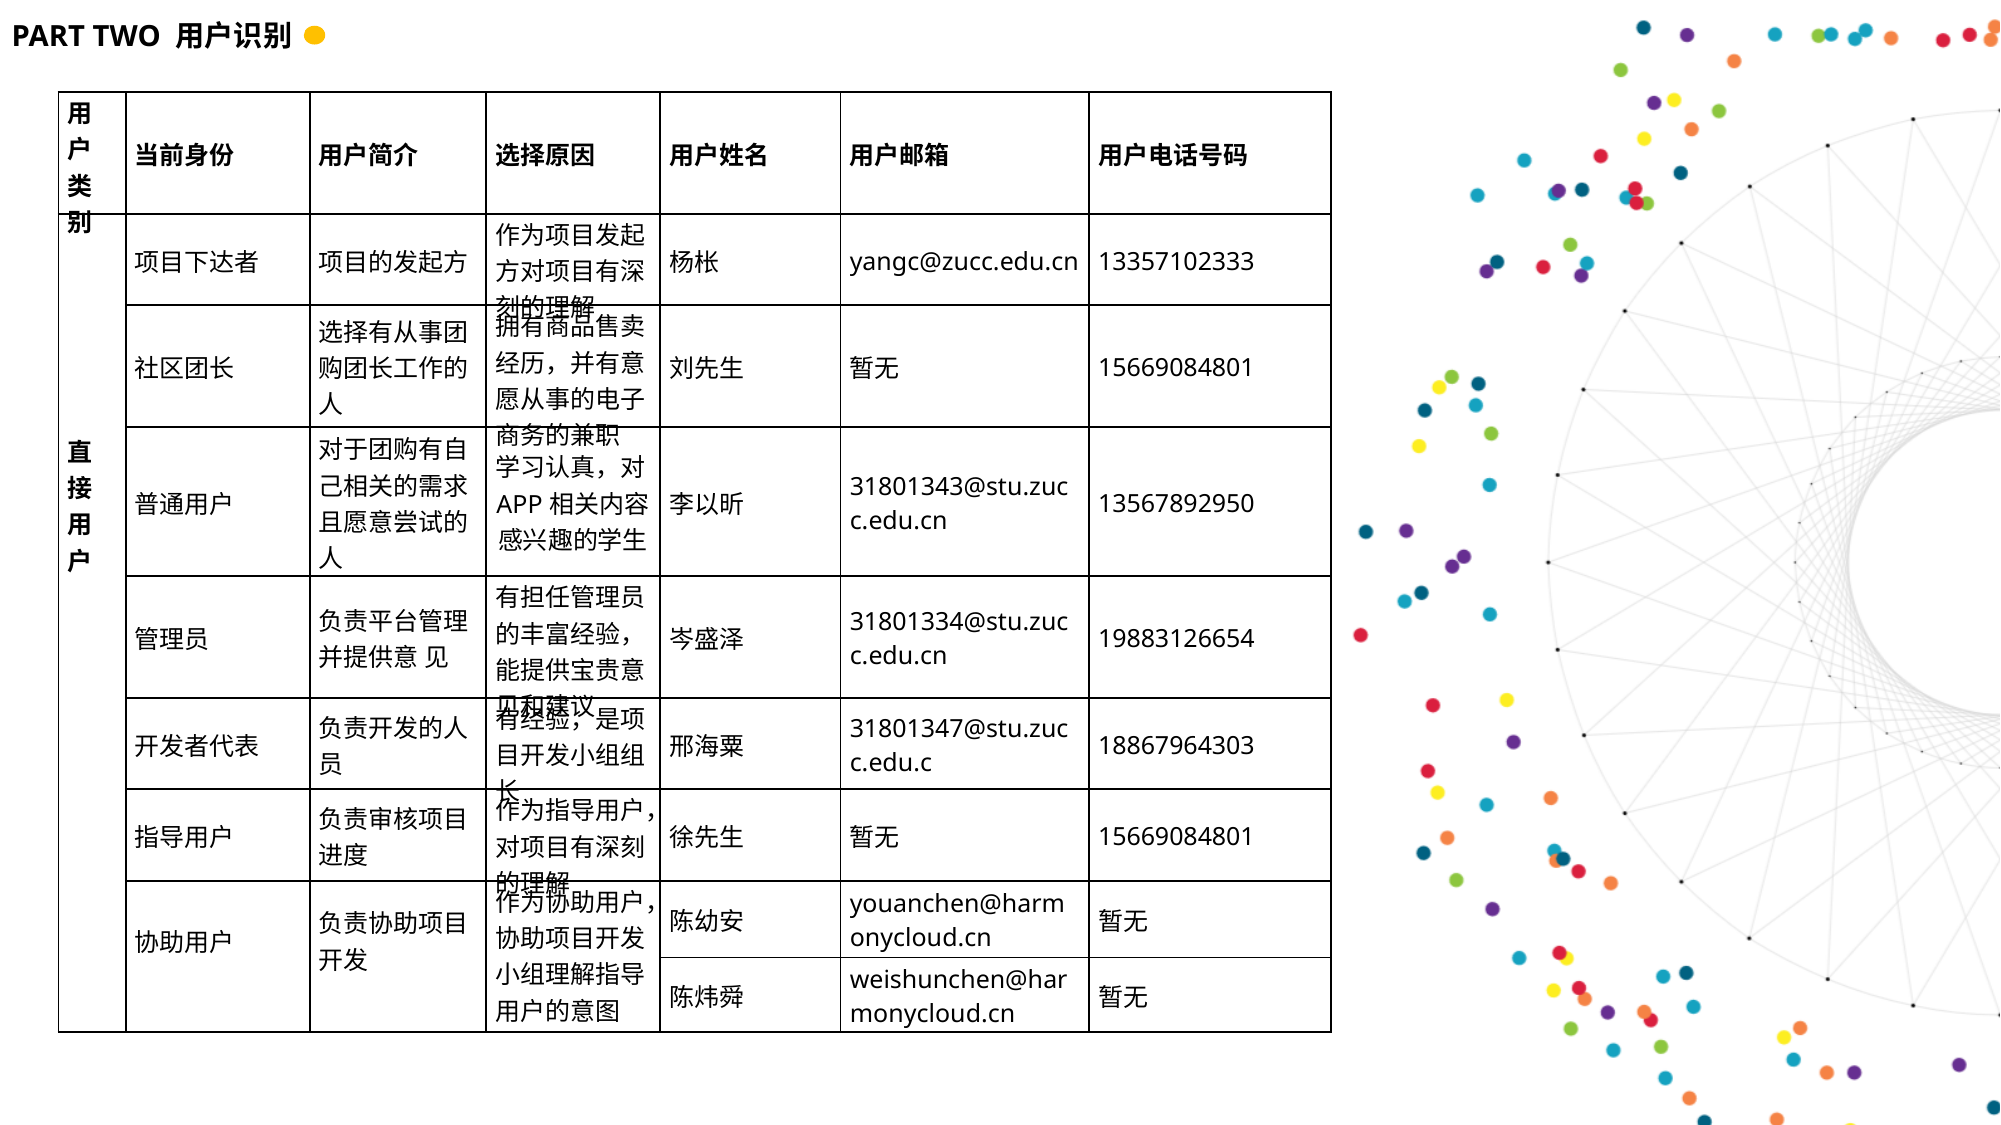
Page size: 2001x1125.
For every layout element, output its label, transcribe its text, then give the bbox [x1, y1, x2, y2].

table_cell 管理员 [127, 577, 309, 697]
table_cell 开发者代表 [127, 699, 309, 788]
table_cell 作为协助用户，协助项目开发小组理解指导用户的意图 [487, 882, 659, 1031]
picture [1269, 0, 2000, 1125]
table_cell 社区团长 [127, 306, 309, 426]
table_cell 31801334@stu.zucc.edu.cn [841, 577, 1088, 697]
table_cell 有经验，是项目开发小组组长 [487, 699, 659, 788]
table_cell 陈幼安 [661, 882, 840, 957]
table_cell 项目的发起方 [311, 215, 485, 304]
table_cell 31801343@stu.zucc.edu.cn [841, 428, 1088, 575]
table_cell 暂无 [841, 790, 1088, 880]
table_cell 负责审核项目进度 [311, 790, 485, 880]
table_cell 普通用户 [127, 428, 309, 575]
table_header 当前身份 [127, 93, 309, 213]
table_cell 暂无 [1090, 958, 1330, 1031]
table_cell 拥有商品售卖经历，并有意愿从事的电子商务的兼职 [487, 306, 659, 426]
table_cell 15669084801 [1090, 790, 1330, 880]
table_cell 对于团购有自己相关的需求且愿意尝试的人 [311, 428, 485, 575]
table_cell 31801347@stu.zucc.edu.c [841, 699, 1088, 788]
table_header 用户姓名 [661, 93, 840, 213]
text_box [302, 24, 327, 46]
table_cell 作为指导用户，对项目有深刻的理解 [487, 790, 659, 880]
table_cell 19883126654 [1090, 577, 1330, 697]
table_cell 指导用户 [127, 790, 309, 880]
table_cell 选择有从事团购团长工作的人 [311, 306, 485, 426]
table_cell yangc@zucc.edu.cn [841, 215, 1088, 304]
text_box PART TWO 用户识别 [0, 9, 308, 60]
table_cell 15669084801 [1090, 306, 1330, 426]
table_cell youanchen@harmonycloud.cn [841, 882, 1088, 957]
table_cell 负责平台管理并提供意 见 [311, 577, 485, 697]
table_cell 徐先生 [661, 790, 840, 880]
table_cell 学习认真，对APP相关内容感兴趣的学生 [487, 428, 659, 575]
table_cell weishunchen@harmonycloud.cn [841, 958, 1088, 1031]
table_cell 项目下达者 [127, 215, 309, 304]
table_cell 岑盛泽 [661, 577, 840, 697]
table_cell 刘先生 [661, 306, 840, 426]
table_cell 13357102333 [1090, 215, 1330, 304]
table_header 用户邮箱 [841, 93, 1088, 213]
table_cell 负责开发的人员 [311, 699, 485, 788]
table_cell 负责协助项目开发 [311, 882, 485, 1031]
table_cell 邢海粟 [661, 699, 840, 788]
table_header 用户简介 [311, 93, 485, 213]
table_header 用户电话号码 [1090, 93, 1330, 213]
table_cell 作为项目发起方对项目有深刻的理解 [487, 215, 659, 304]
table_cell 协助用户 [127, 882, 309, 1031]
table_cell 李以昕 [661, 428, 840, 575]
table_cell 暂无 [1090, 882, 1330, 957]
table_cell 暂无 [841, 306, 1088, 426]
table_header 用户类别 [59, 93, 125, 213]
table_cell 18867964303 [1090, 699, 1330, 788]
table_header 选择原因 [487, 93, 659, 213]
table_cell 陈炜舜 [661, 958, 840, 1031]
table_cell 杨枨 [661, 215, 840, 304]
table_cell 有担任管理员的丰富经验，能提供宝贵意见和建议 [487, 577, 659, 697]
table_cell 13567892950 [1090, 428, 1330, 575]
table_cell 直接用户 [59, 215, 125, 1031]
